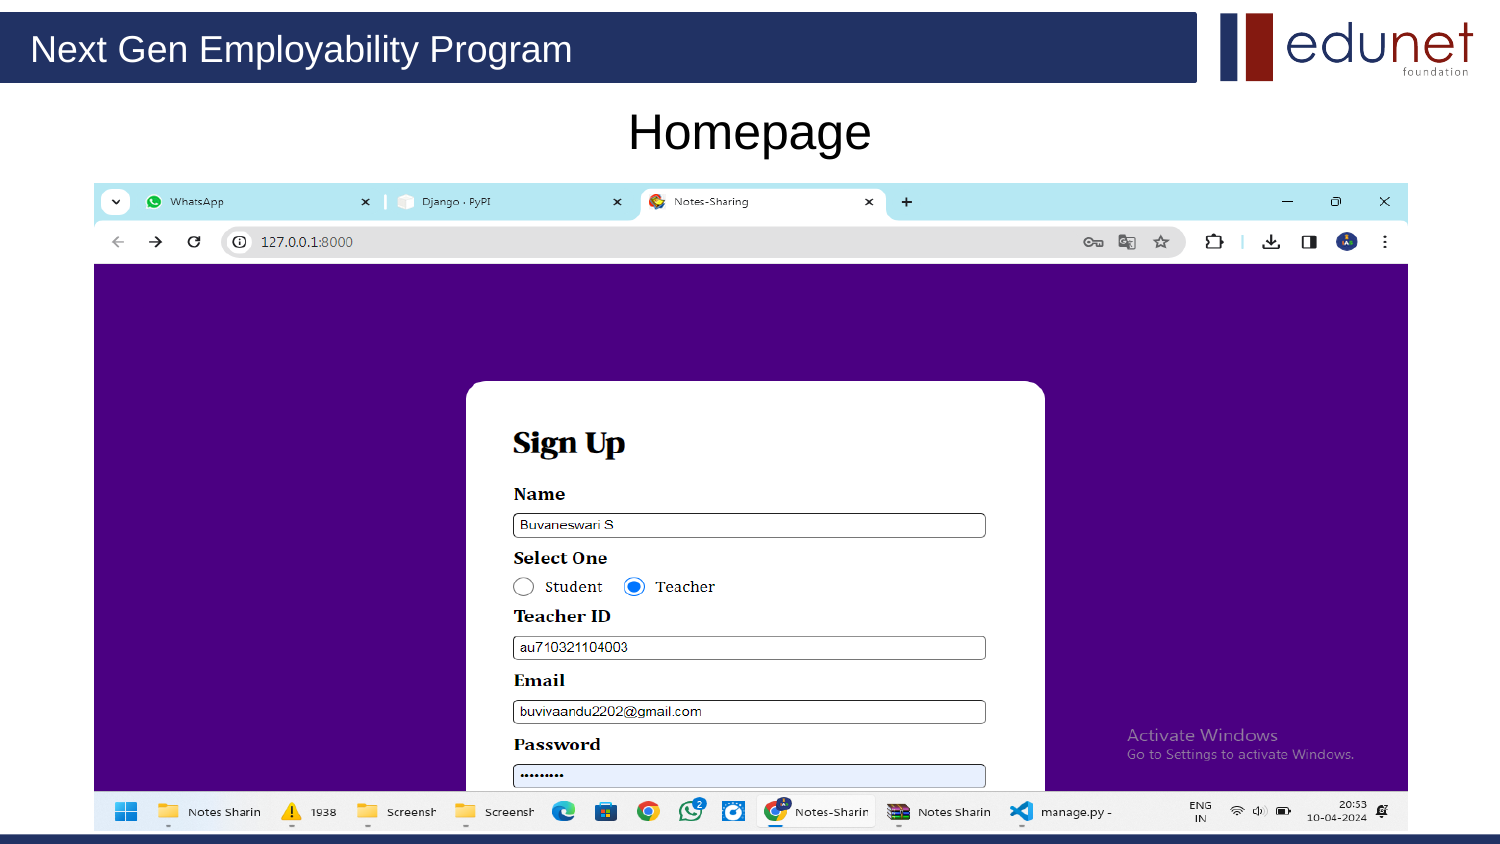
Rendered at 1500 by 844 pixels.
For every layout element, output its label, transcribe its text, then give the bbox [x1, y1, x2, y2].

title Homepage [25, 100, 1475, 175]
picture [93, 182, 1408, 831]
picture [1279, 14, 1482, 83]
